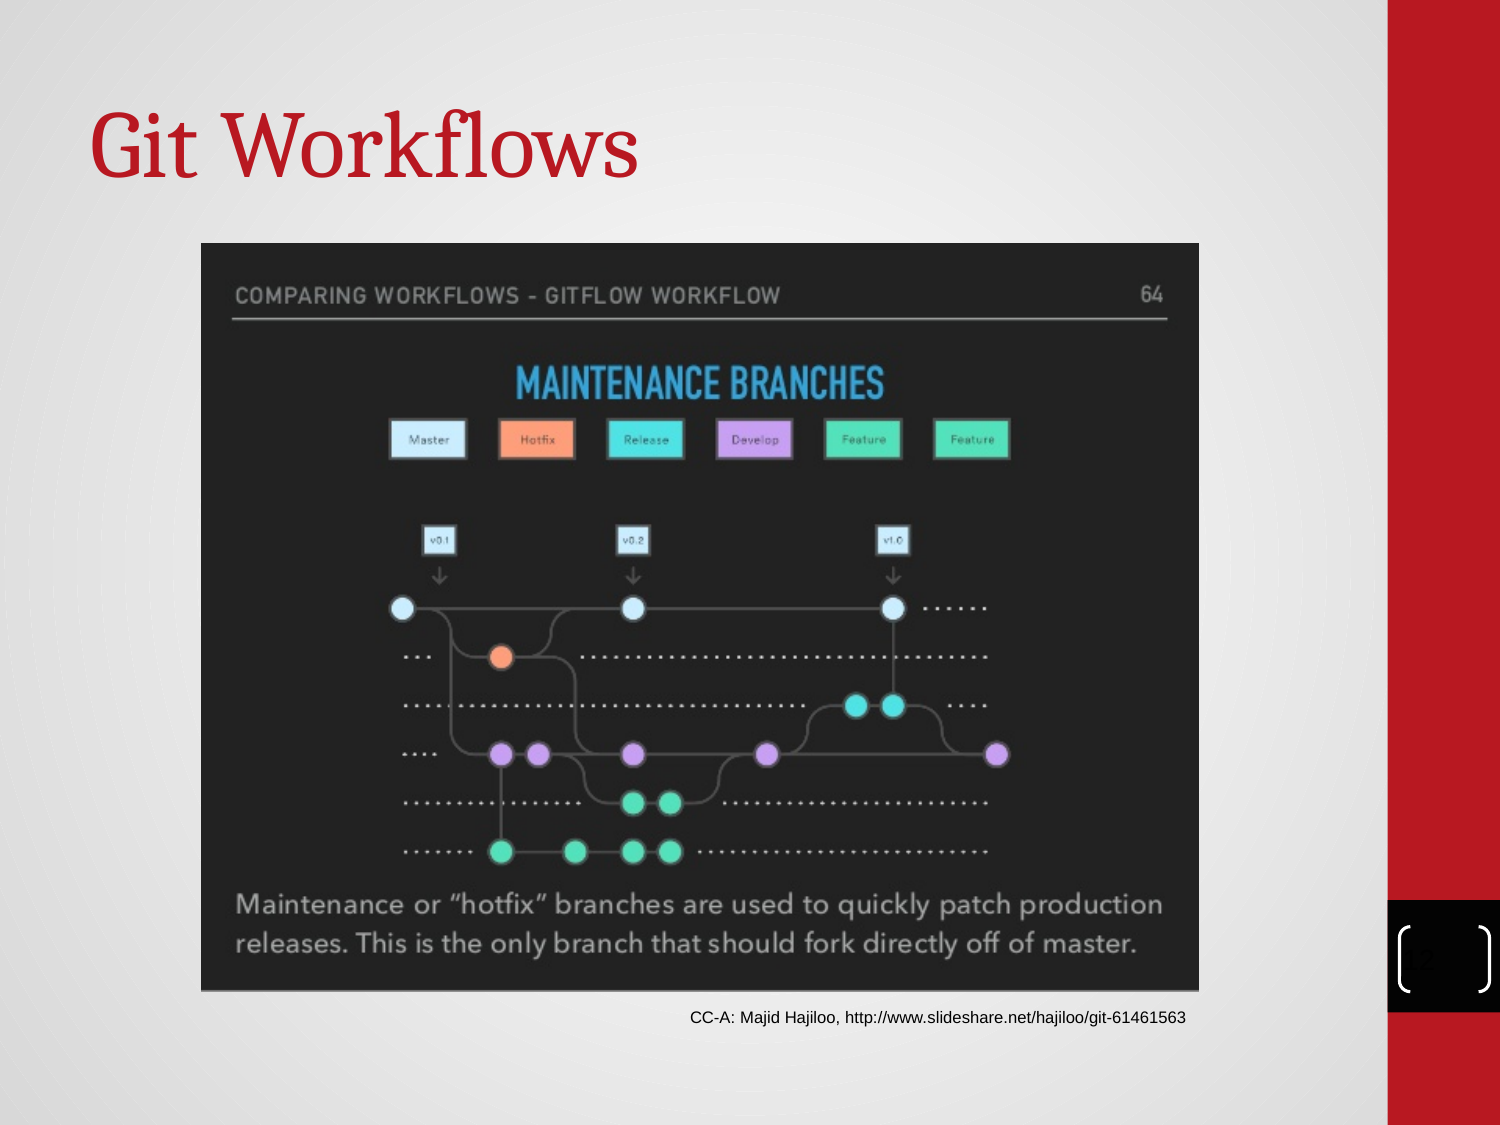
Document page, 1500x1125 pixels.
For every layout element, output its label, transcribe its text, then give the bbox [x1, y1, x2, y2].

slide_number ‹#› [1397, 925, 1492, 994]
picture [201, 242, 1199, 992]
title Git Workflows [75, 45, 1325, 233]
text_box CC-A: Majid Hajiloo, http://www.slideshare.net/hajiloo/git-61461563 [675, 991, 1325, 1024]
